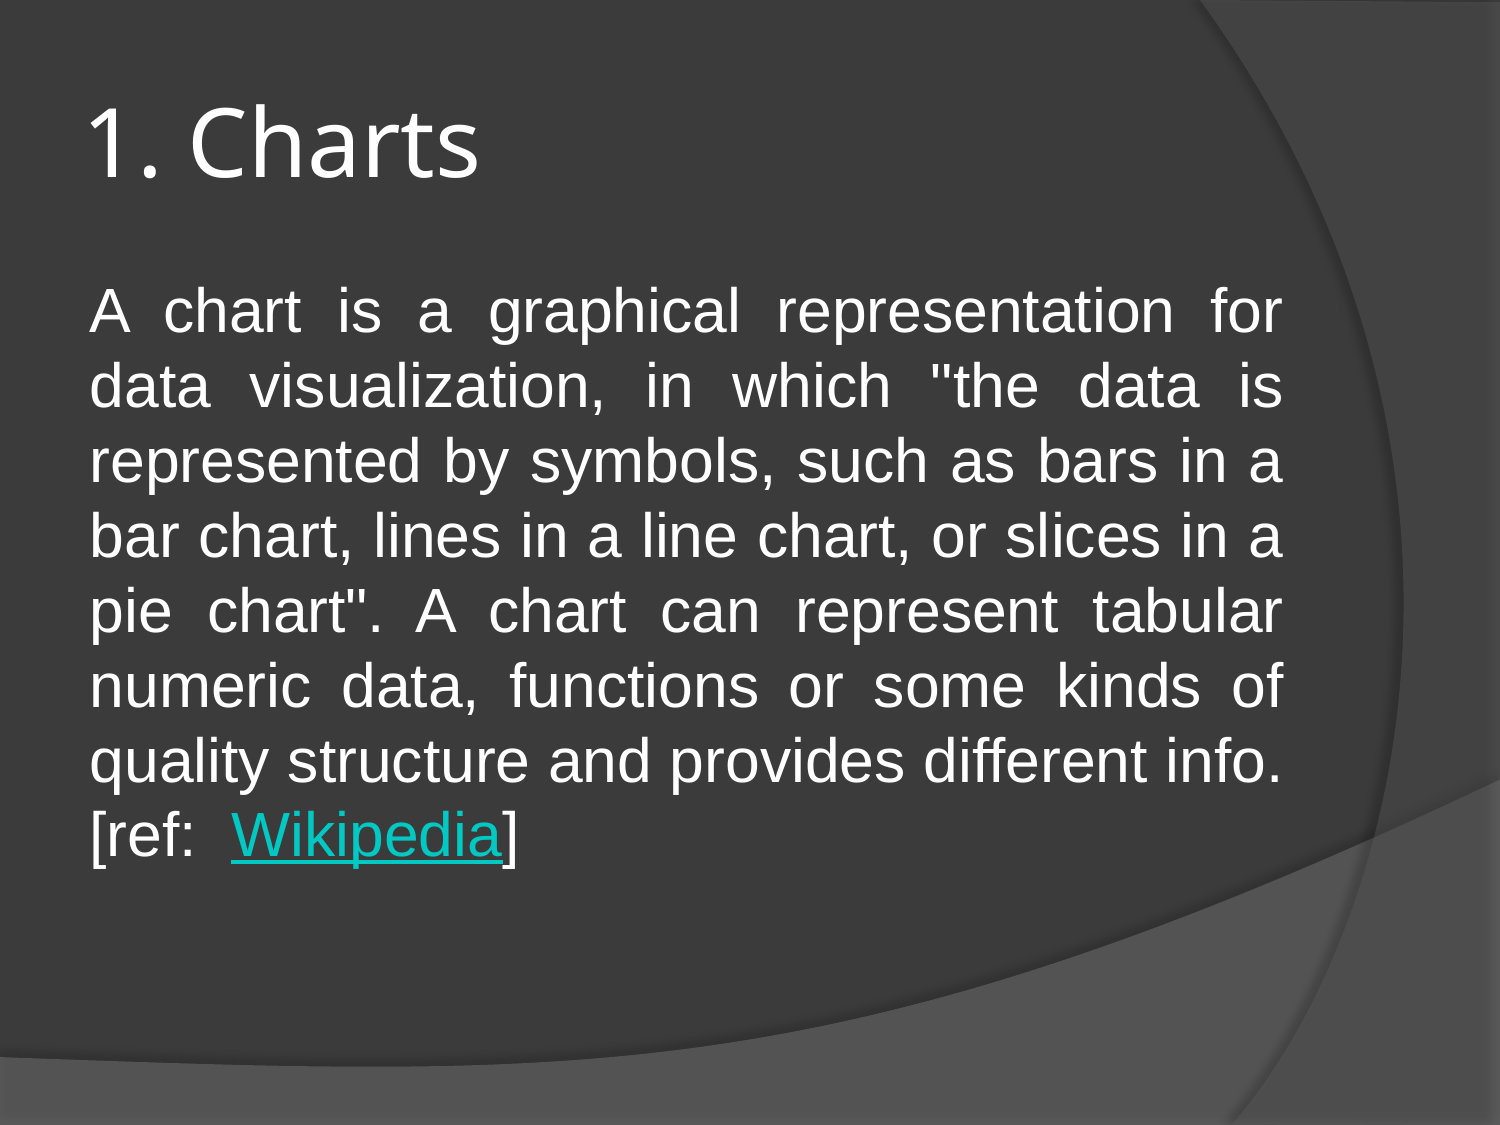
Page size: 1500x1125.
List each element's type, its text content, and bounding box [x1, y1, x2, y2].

list A chart is a graphical representation for data visualization, in which "the data is represented by symbols, such as bars in a bar chart, lines in a line chart, or slices in a pie chart". A chart can represent tabular numeric data, functions or some kinds of quality structure and provides different info. [ref: Wikipedia] [75, 262, 1300, 1005]
title 1. Charts [75, 45, 1300, 233]
